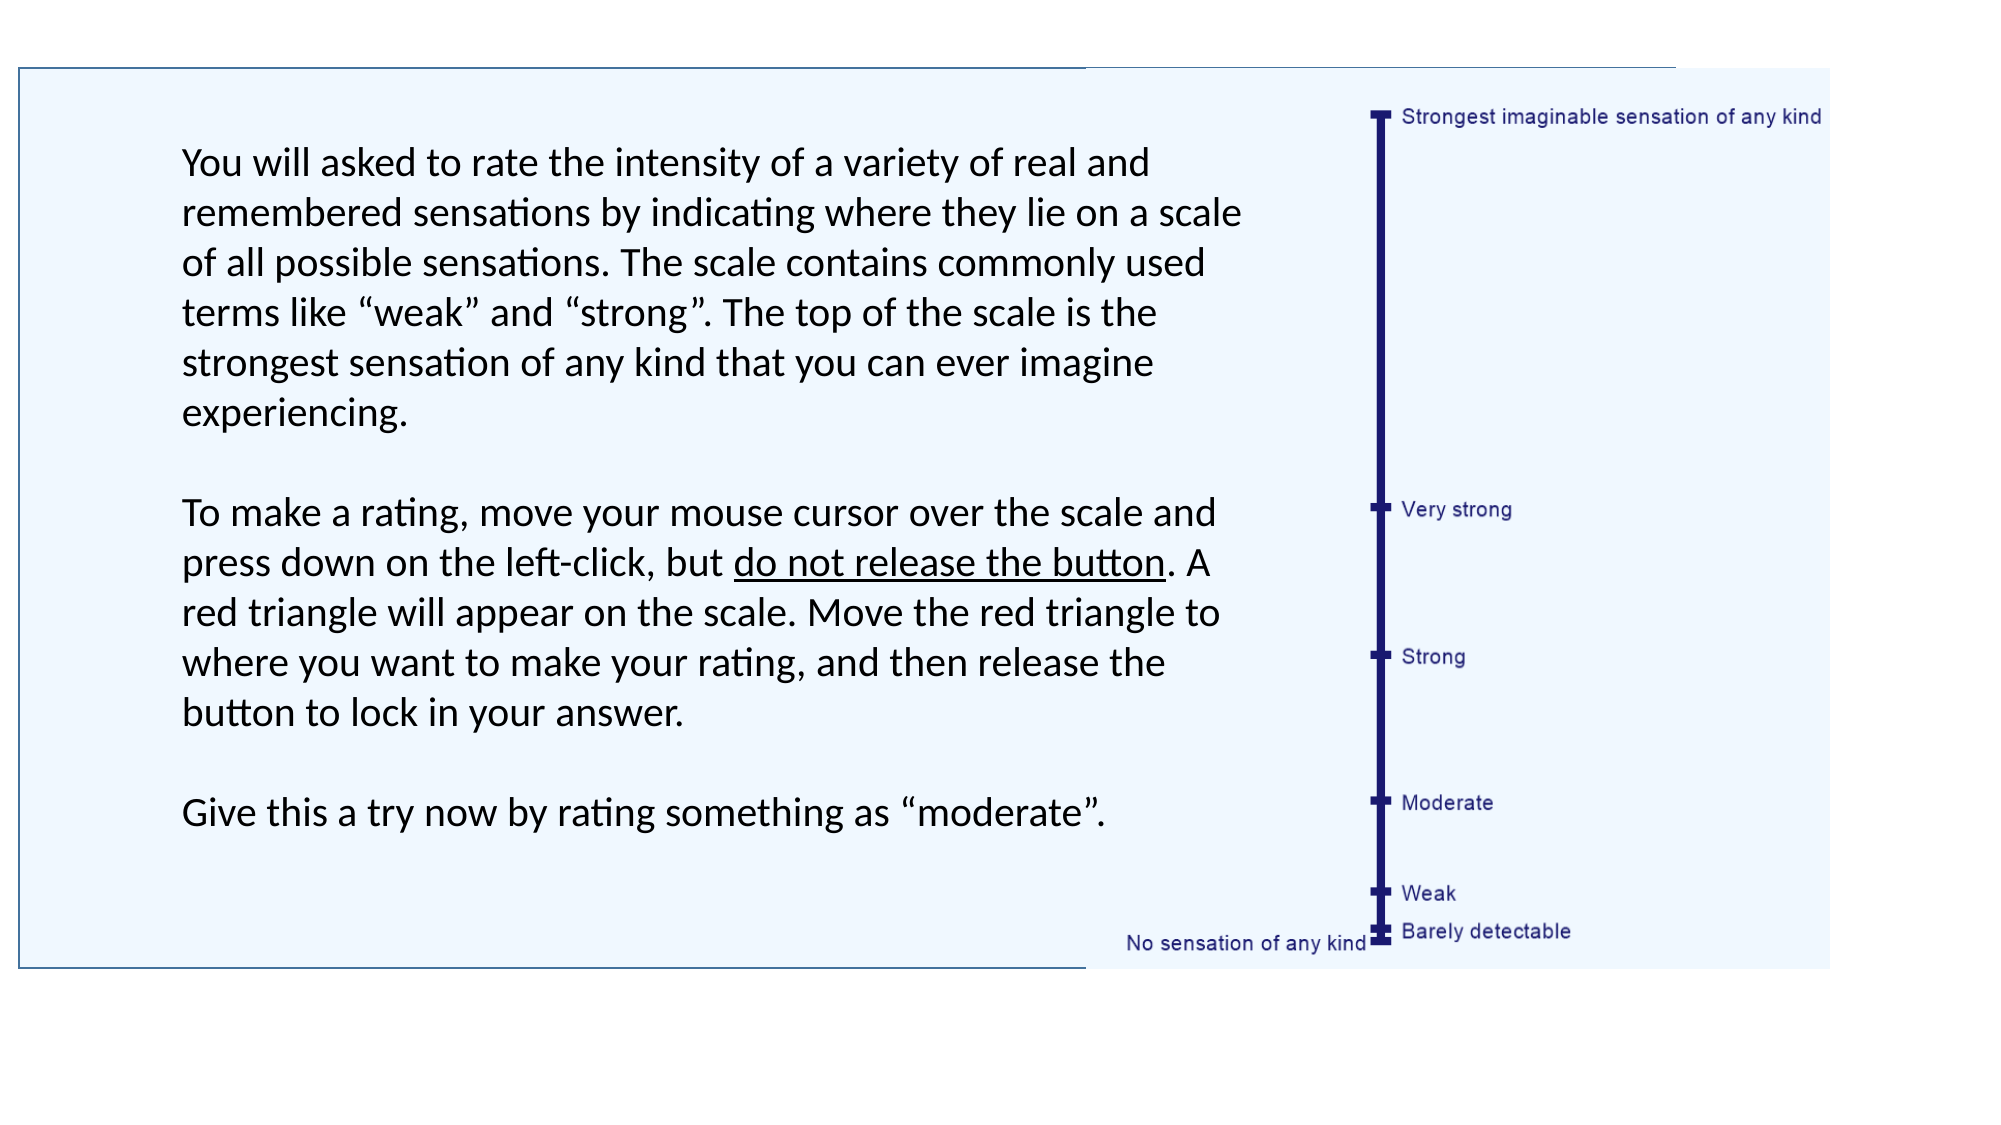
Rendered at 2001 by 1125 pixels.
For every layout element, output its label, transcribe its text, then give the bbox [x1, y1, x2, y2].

text_box [18, 67, 1676, 969]
text_box You will asked to rate the intensity of a variety of real and remembered sensations by indicating where they lie on a scale of all possible sensations. The scale contains commonly used terms like “weak” and “strong”. The top of the scale is the strongest sensation of any kind that you can ever imagine experiencing. To make a rating, move your mouse cursor over the scale and press down on the left-click, but do not release the button. A red triangle will appear on the scale. Move the red triangle to where you want to make your rating, and then release the button to lock in your answer. Give this a try now by rating something as “moderate”. [167, 127, 1086, 893]
picture [1086, 68, 1830, 969]
